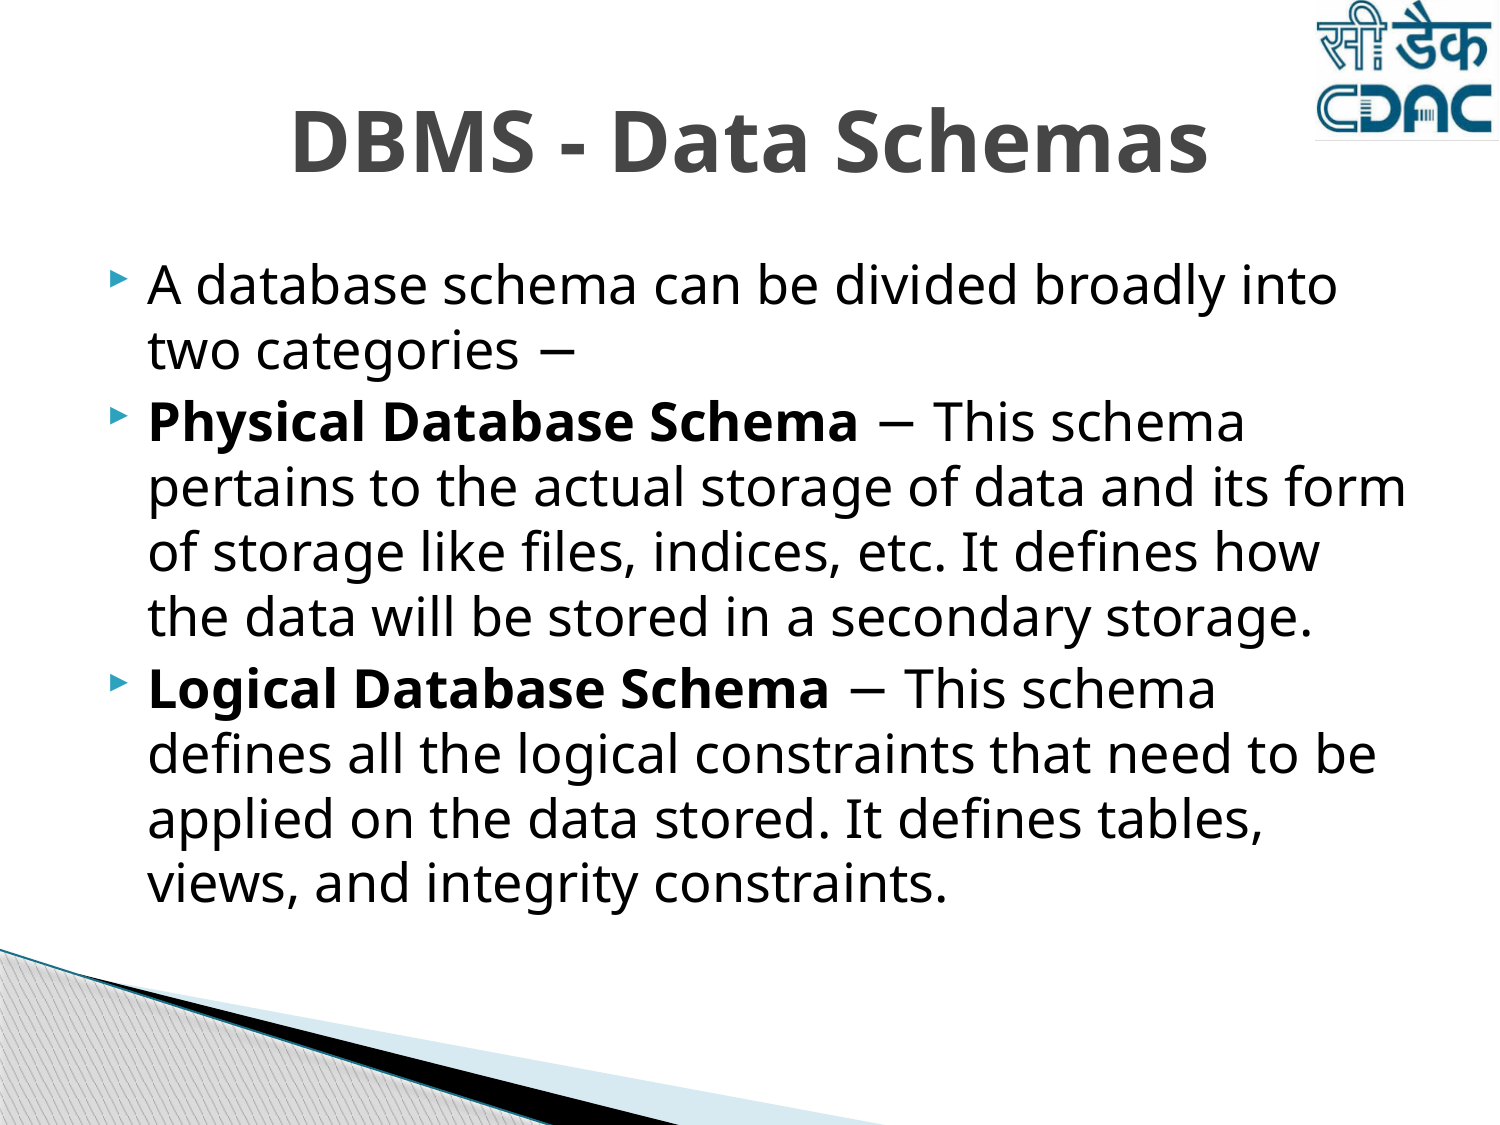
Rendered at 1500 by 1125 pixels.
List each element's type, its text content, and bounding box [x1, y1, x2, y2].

picture [1425, 52, 1429, 65]
title DBMS - Data Schemas [75, 45, 1425, 233]
list A database schema can be divided broadly into two categories − Physical Database Schema − This schema pertains to the actual storage of data and its form of storage like files, indices, etc. It defines how the data will be stored in a secondary storage. Logical Database Schema − This schema defines all the logical constraints that need to be applied on the data stored. It defines tables, views, and integrity constraints. [75, 243, 1425, 986]
picture [1315, 0, 1500, 141]
